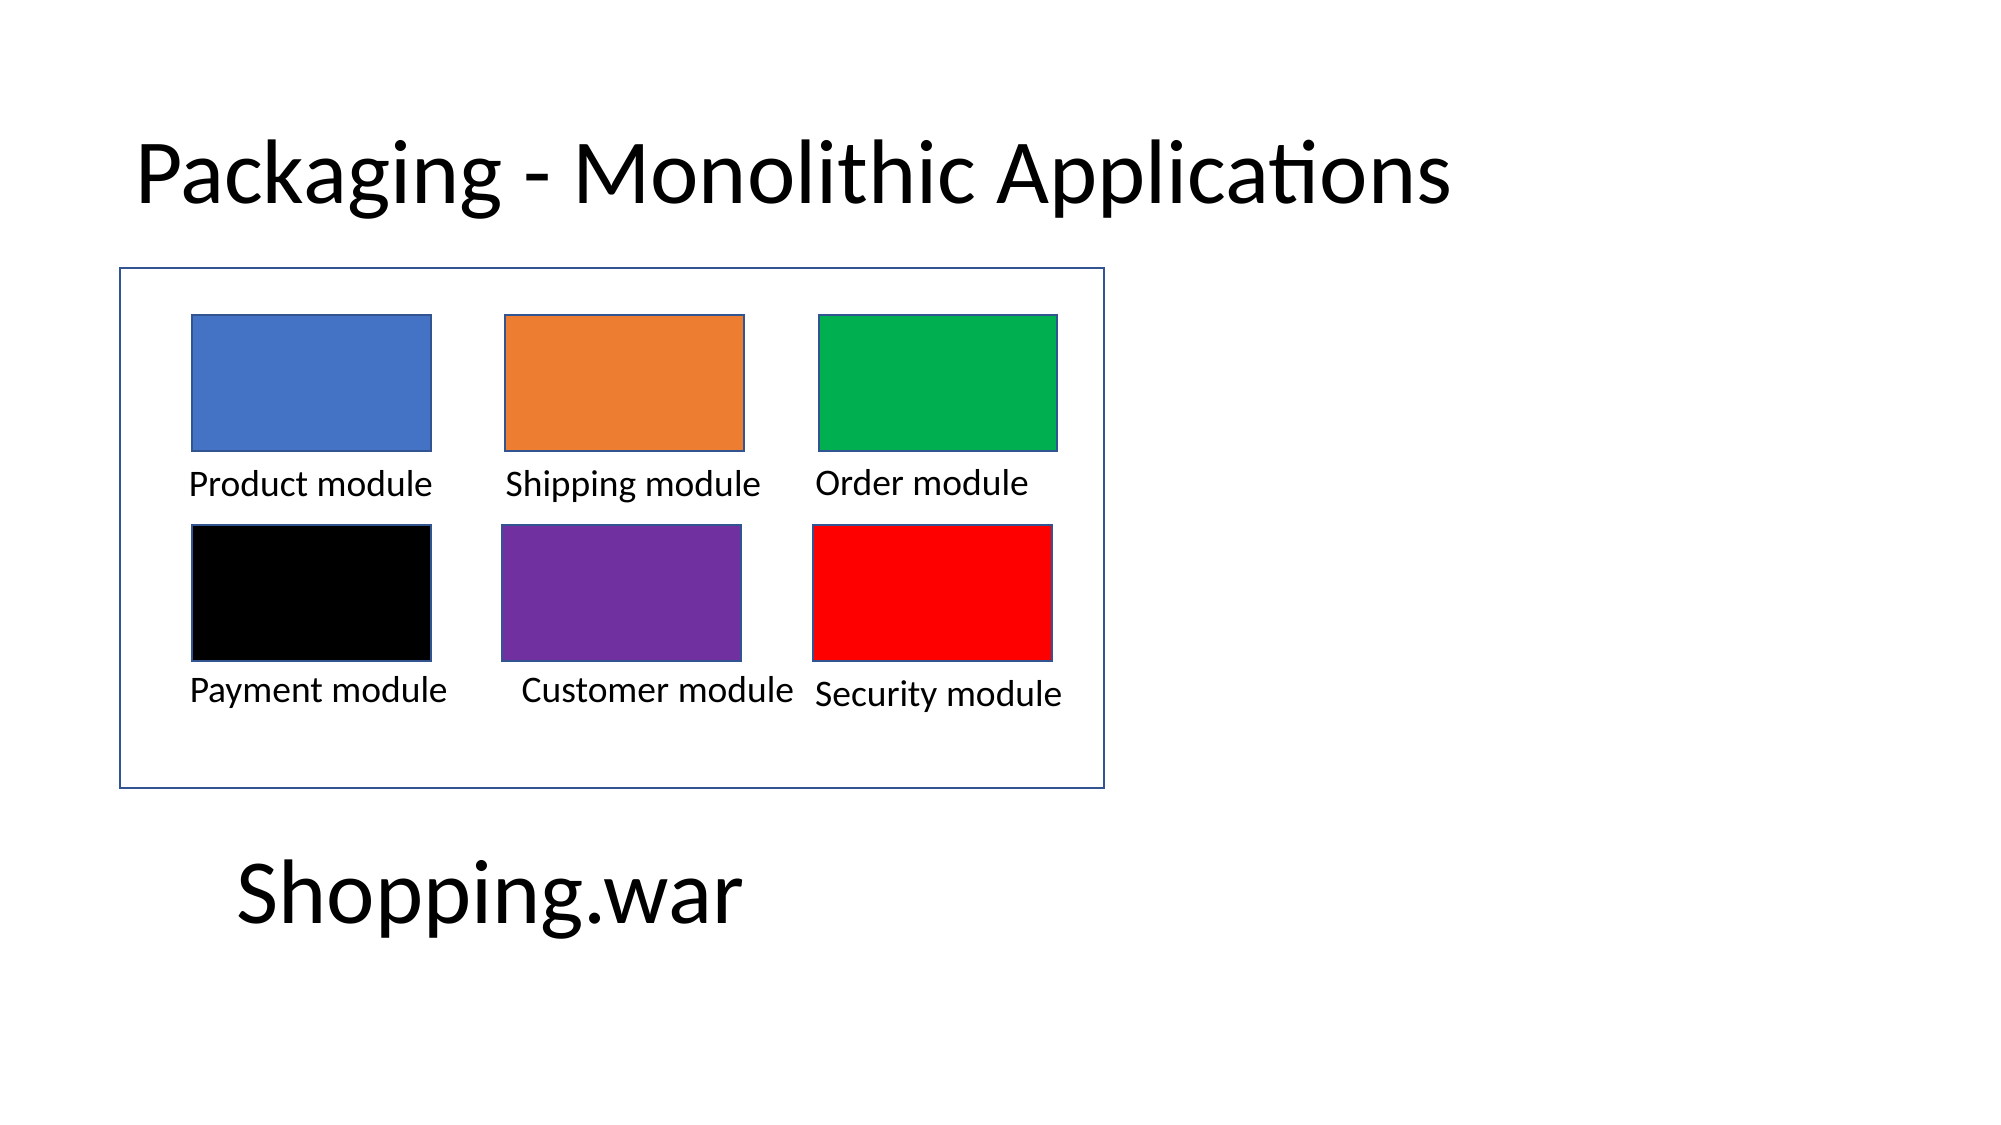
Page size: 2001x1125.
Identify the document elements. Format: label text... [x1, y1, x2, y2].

text_box Customer module [506, 658, 810, 718]
text_box [812, 524, 1053, 661]
text_box [191, 314, 432, 451]
text_box [119, 267, 1105, 789]
text_box Shipping module [490, 451, 777, 511]
text_box Packaging - Monolithic Applications [120, 104, 1912, 230]
text_box Shopping.war [221, 824, 790, 950]
text_box [818, 314, 1058, 452]
text_box Security module [800, 661, 1078, 722]
text_box Product module [174, 451, 449, 511]
text_box [501, 524, 742, 662]
text_box [191, 524, 432, 658]
text_box Order module [800, 450, 1045, 511]
text_box [504, 314, 745, 451]
text_box Payment module [175, 658, 464, 718]
